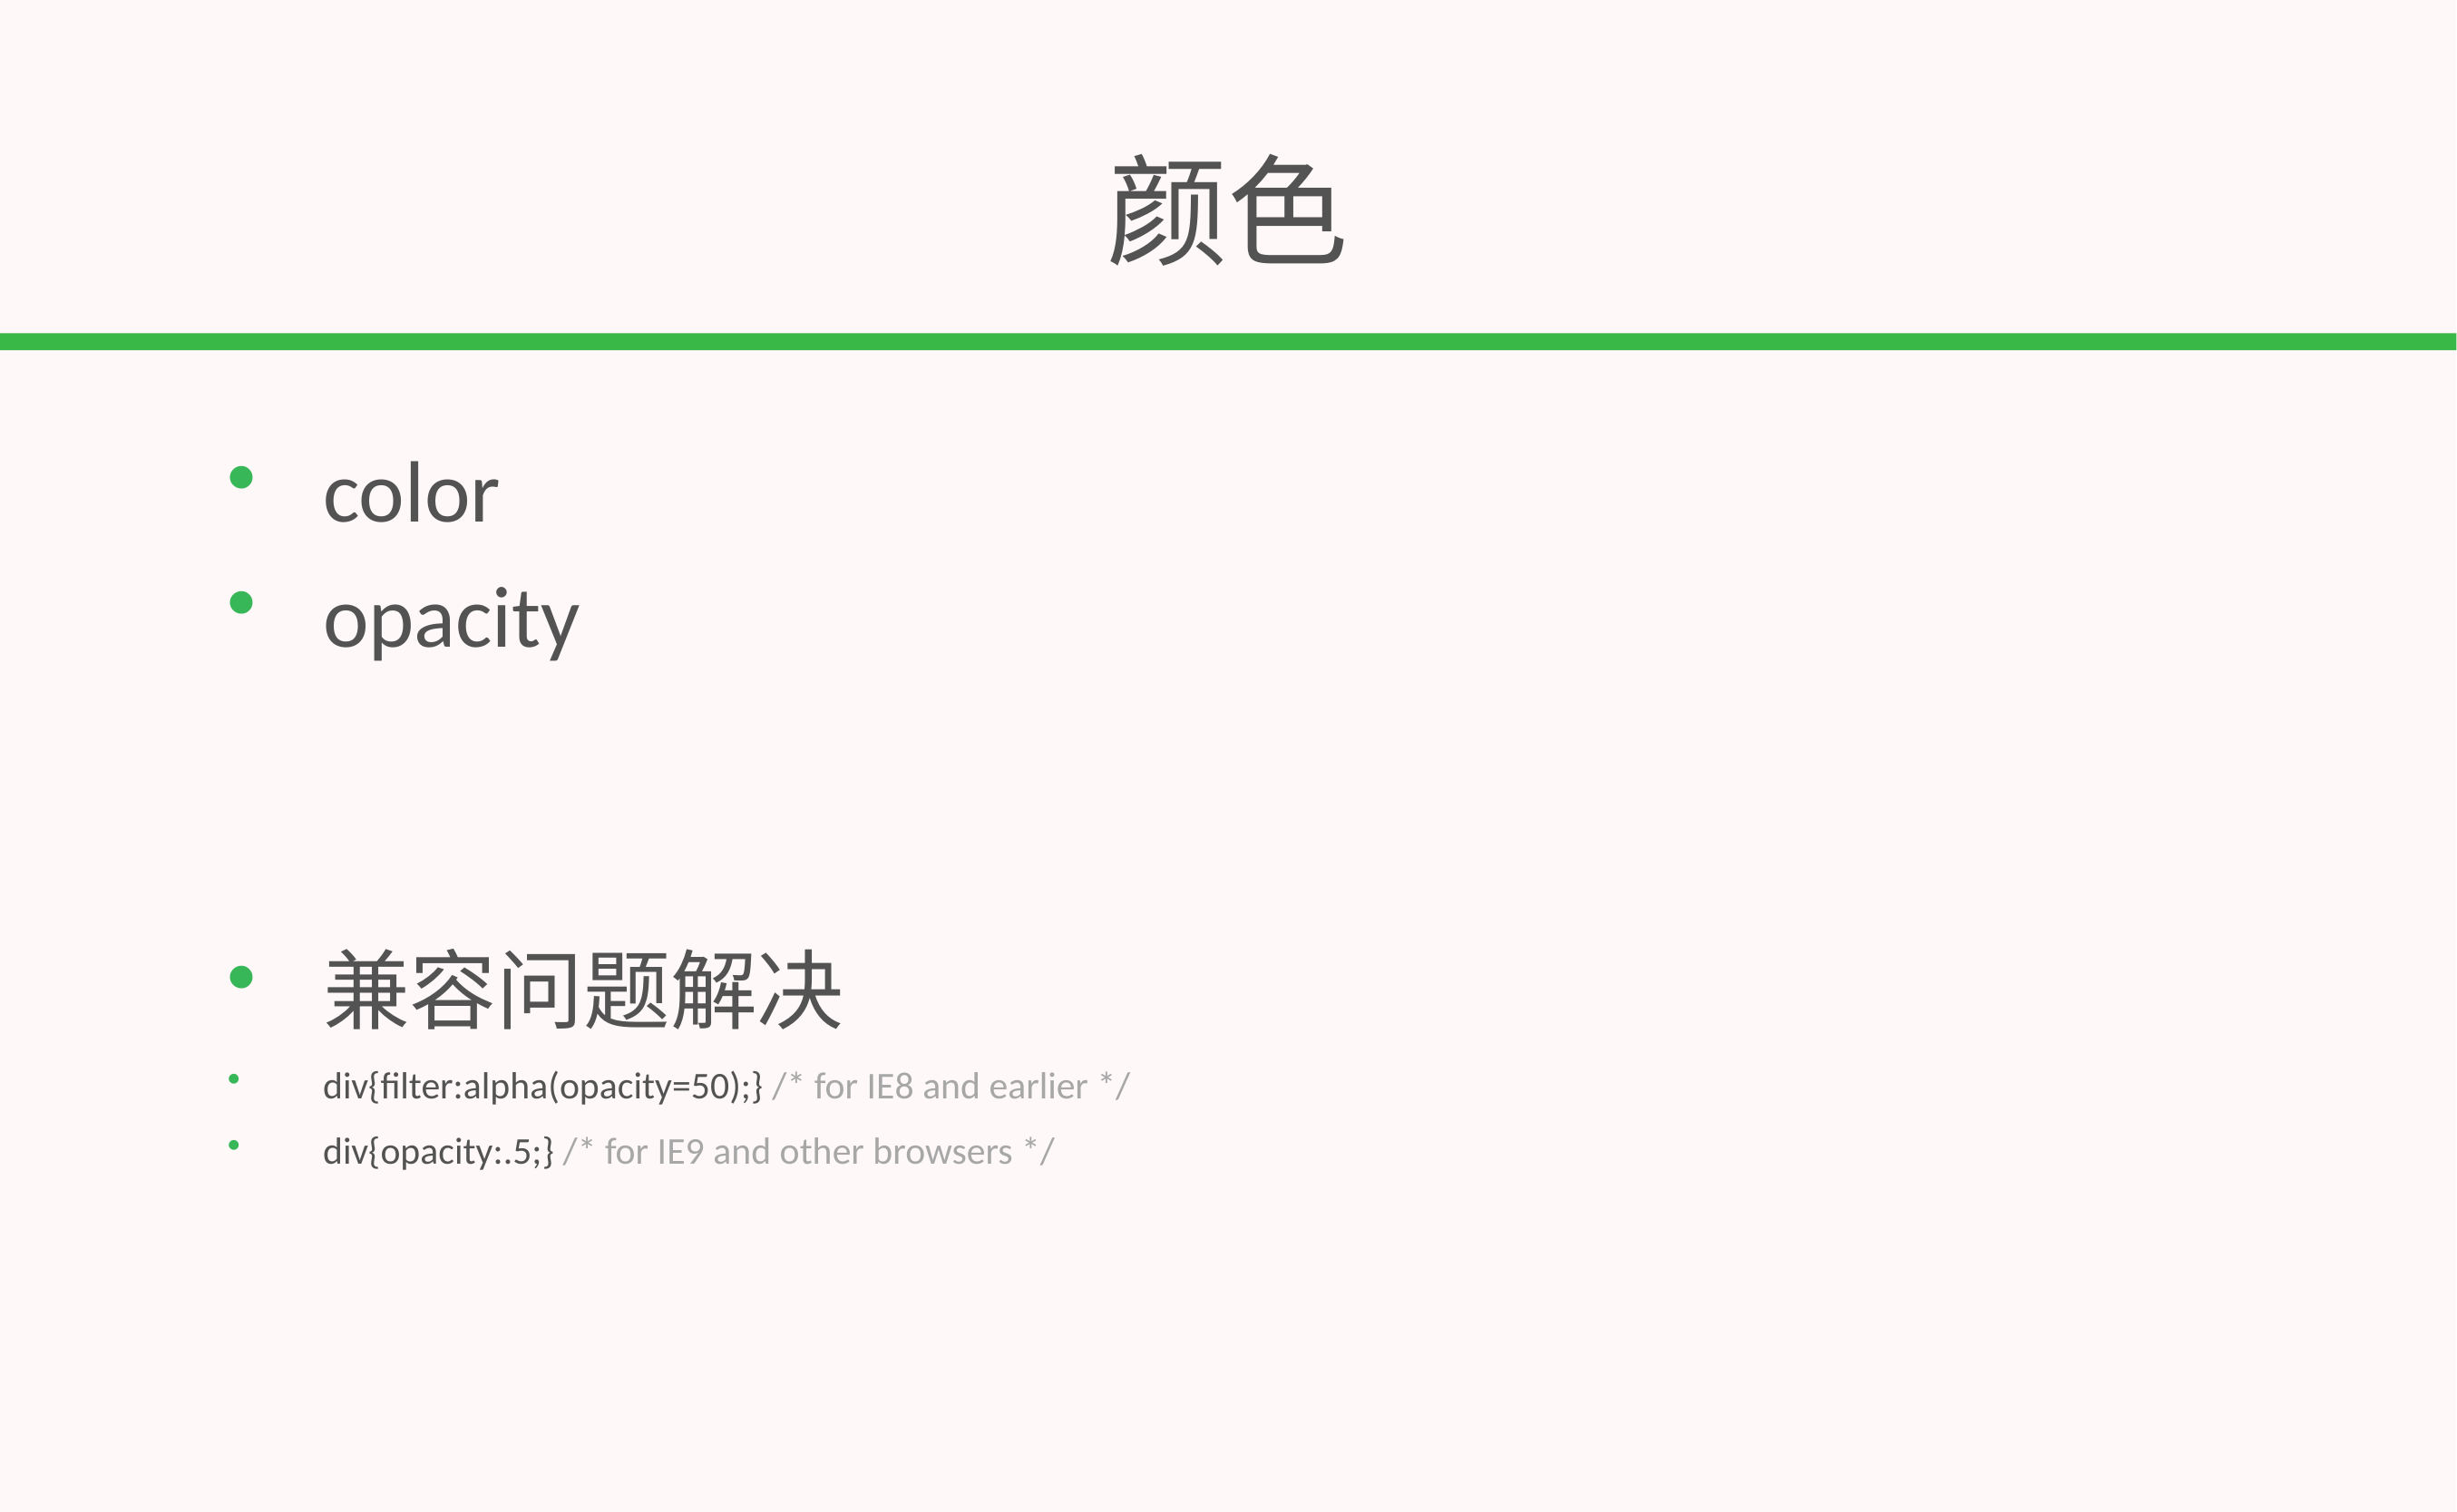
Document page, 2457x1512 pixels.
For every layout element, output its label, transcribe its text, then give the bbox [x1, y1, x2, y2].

list color opacity 兼容问题解决 div{filter:alpha(opacity=50);} /* for IE8 and earlier */ div{opacity:.5;} /* for IE9 and other browsers */ [125, 427, 2332, 1298]
title 颜色 [5, 111, 2452, 306]
